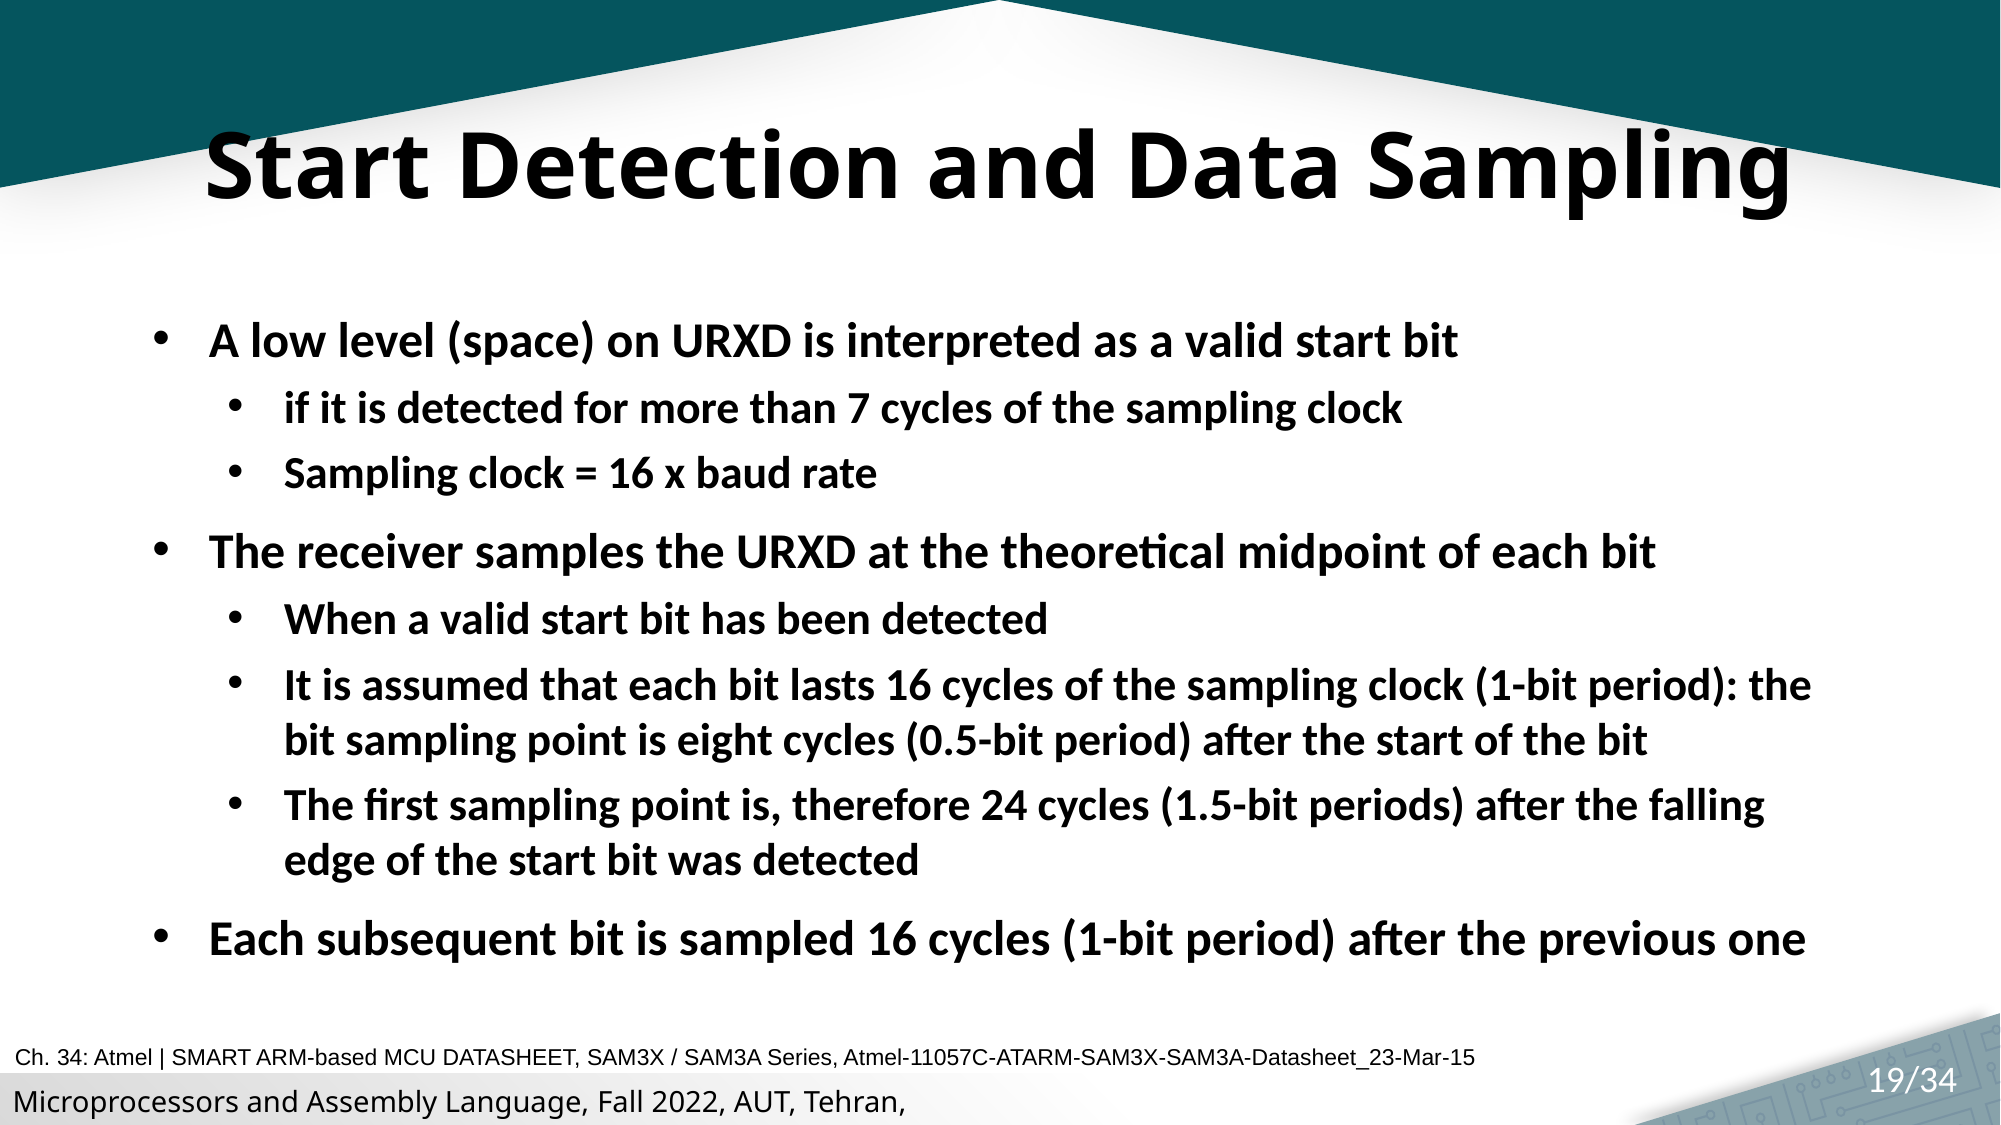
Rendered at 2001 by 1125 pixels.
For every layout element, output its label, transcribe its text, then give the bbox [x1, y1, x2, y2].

list A low level (space) on URXD is interpreted as a valid start bit if it is detected for more than 7 cycles of the sampling clock Sampling clock = 16 x baud rate The receiver samples the URXD at the theoretical midpoint of each bit When a valid start bit has been detected It is assumed that each bit lasts 16 cycles of the sampling clock (1-bit period): the bit sampling point is eight cycles (0.5-bit period) after the start of the bit The first sampling point is, therefore 24 cycles (1.5-bit periods) after the falling edge of the start bit was detected Each subsequent bit is sampled 16 cycles (1-bit period) after the previous one [137, 299, 1863, 1014]
text_box Ch. 34: Atmel | SMART ARM-based MCU DATASHEET, SAM3X / SAM3A Series, Atmel-11057C-ATARM-SAM3X-SAM3A-Datasheet_23-Mar-15 [0, 1035, 1534, 1078]
slide_number 19/34 [1522, 1047, 1973, 1108]
title Start Detection and Data Sampling [137, 59, 1863, 278]
